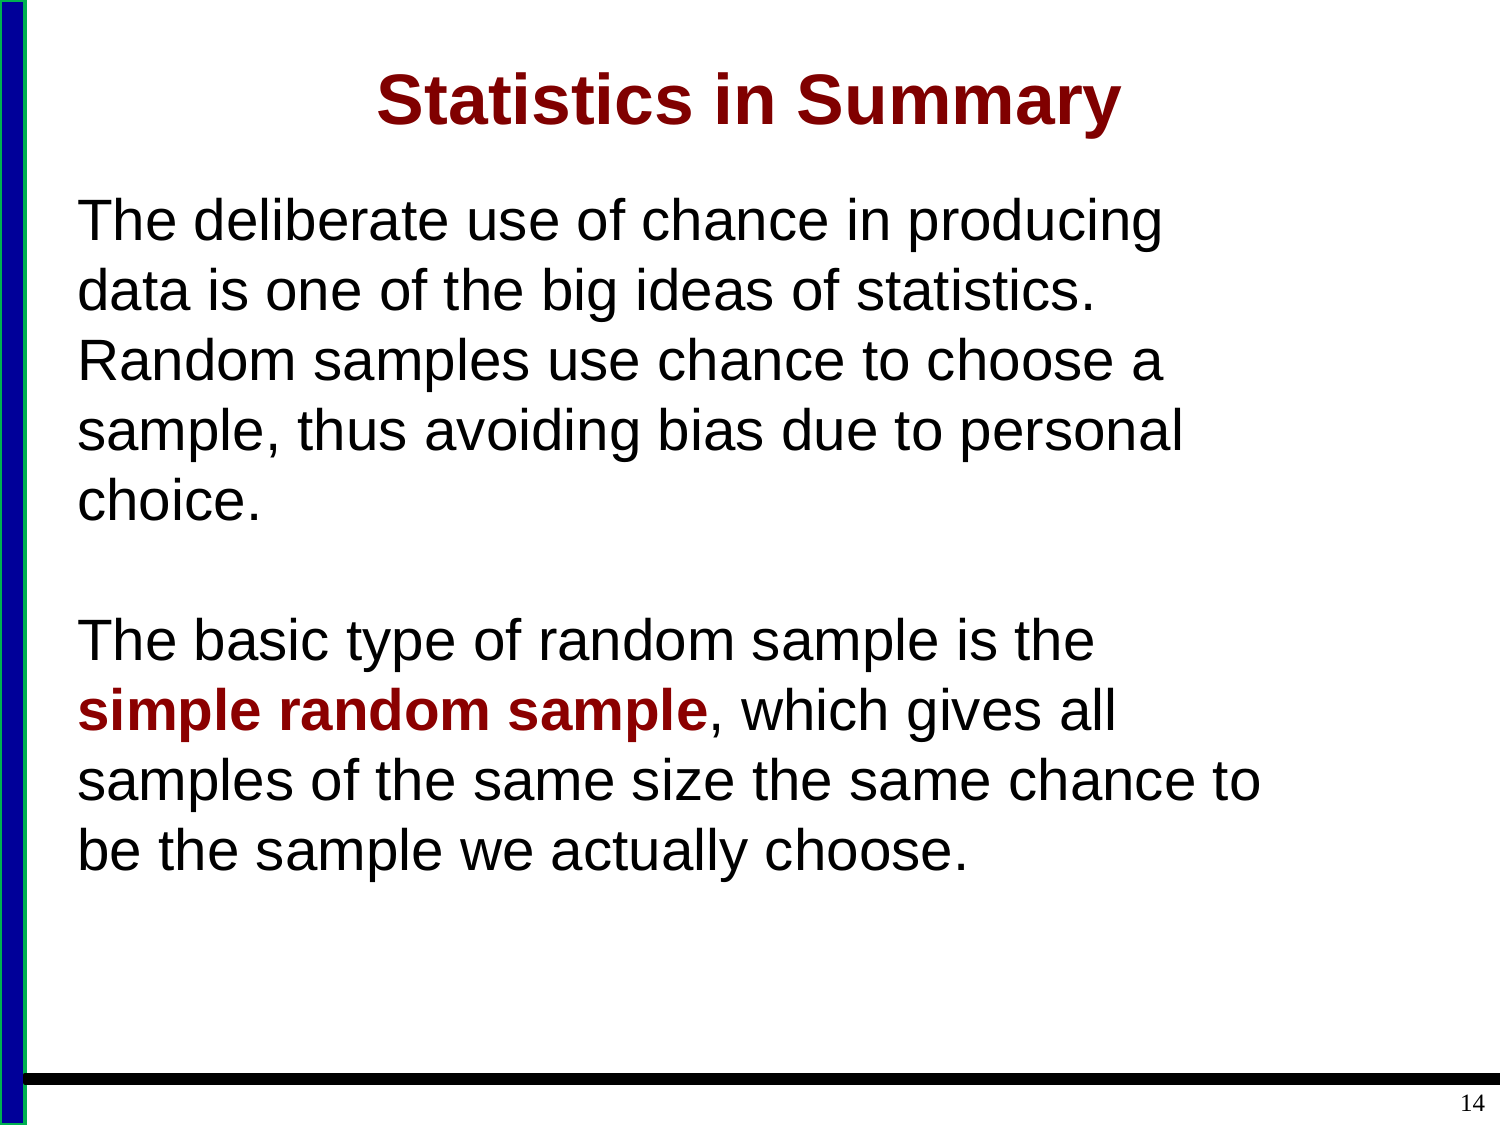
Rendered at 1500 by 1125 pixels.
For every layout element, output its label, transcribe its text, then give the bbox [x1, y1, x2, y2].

text_box The deliberate use of chance in producing data is one of the big ideas of statistics. Random samples use chance to choose a sample, thus avoiding bias due to personal choice. The basic type of random sample is the simple random sample, which gives all samples of the same size the same chance to be the sample we actually choose. [62, 174, 1450, 913]
title Statistics in Summary [75, 45, 1425, 174]
